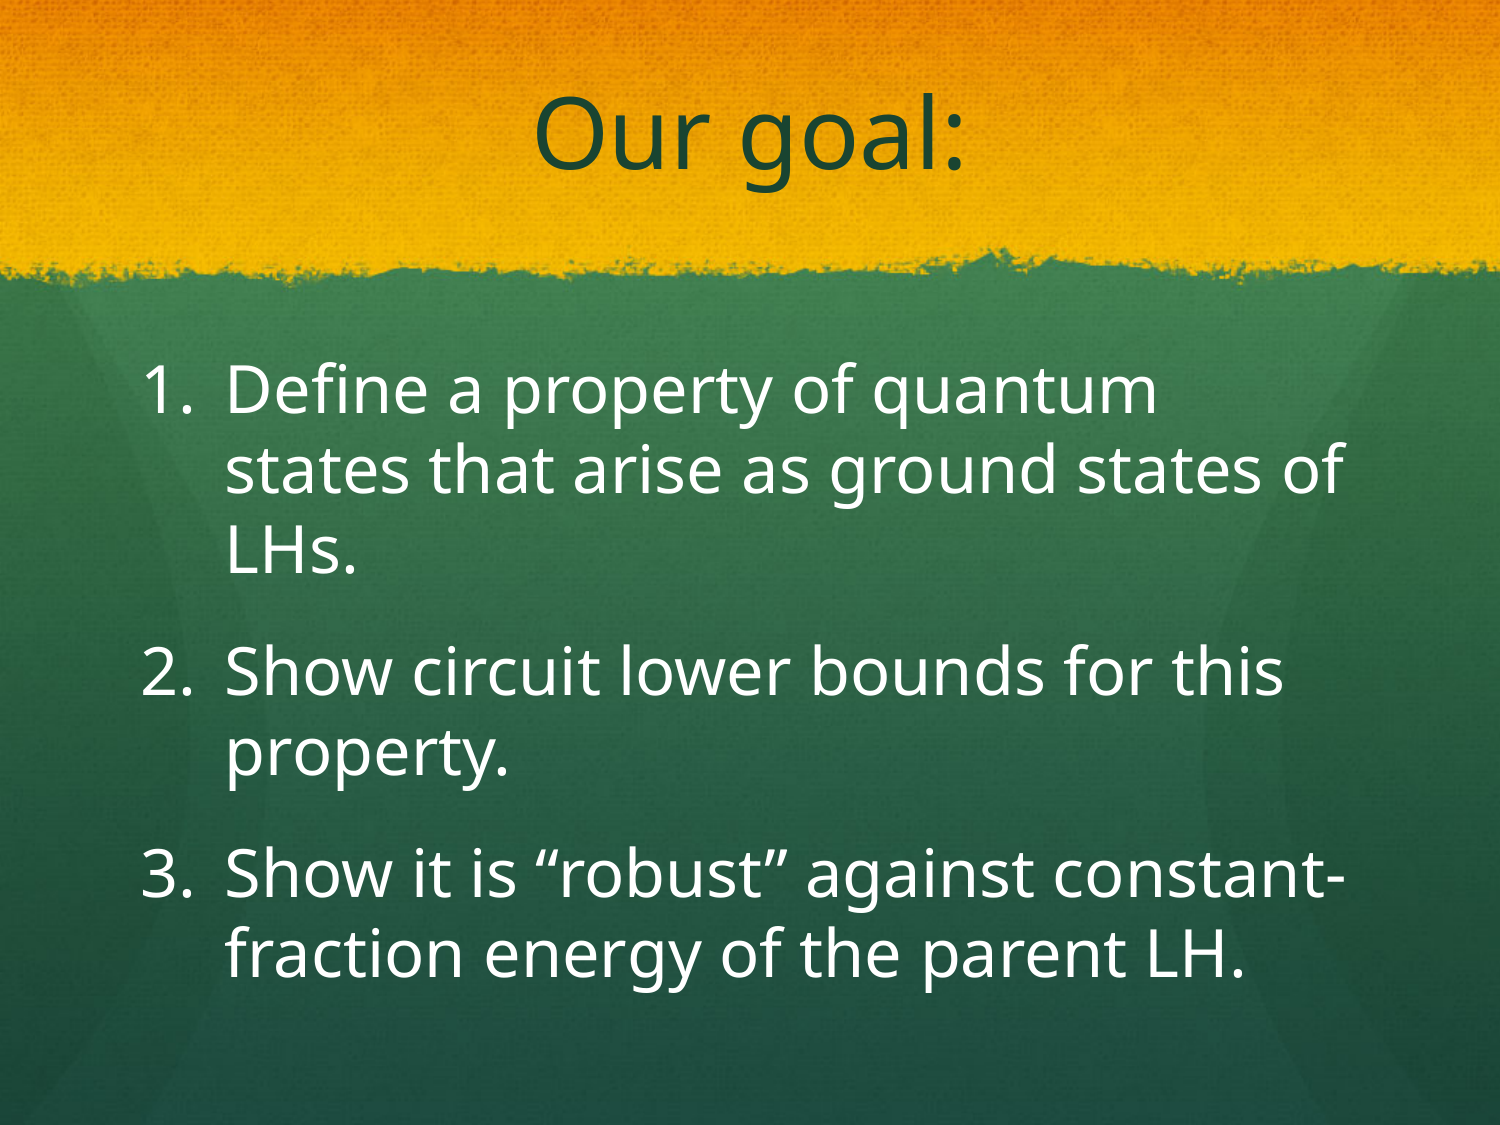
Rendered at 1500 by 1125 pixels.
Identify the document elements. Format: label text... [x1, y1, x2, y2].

title Our goal: [125, 12, 1375, 246]
picture [0, 0, 1500, 1125]
list Define a property of quantum states that arise as ground states of LHs. Show circuit lower bounds for this property. Show it is “robust” against constant-fraction energy of the parent LH. [125, 339, 1375, 1026]
